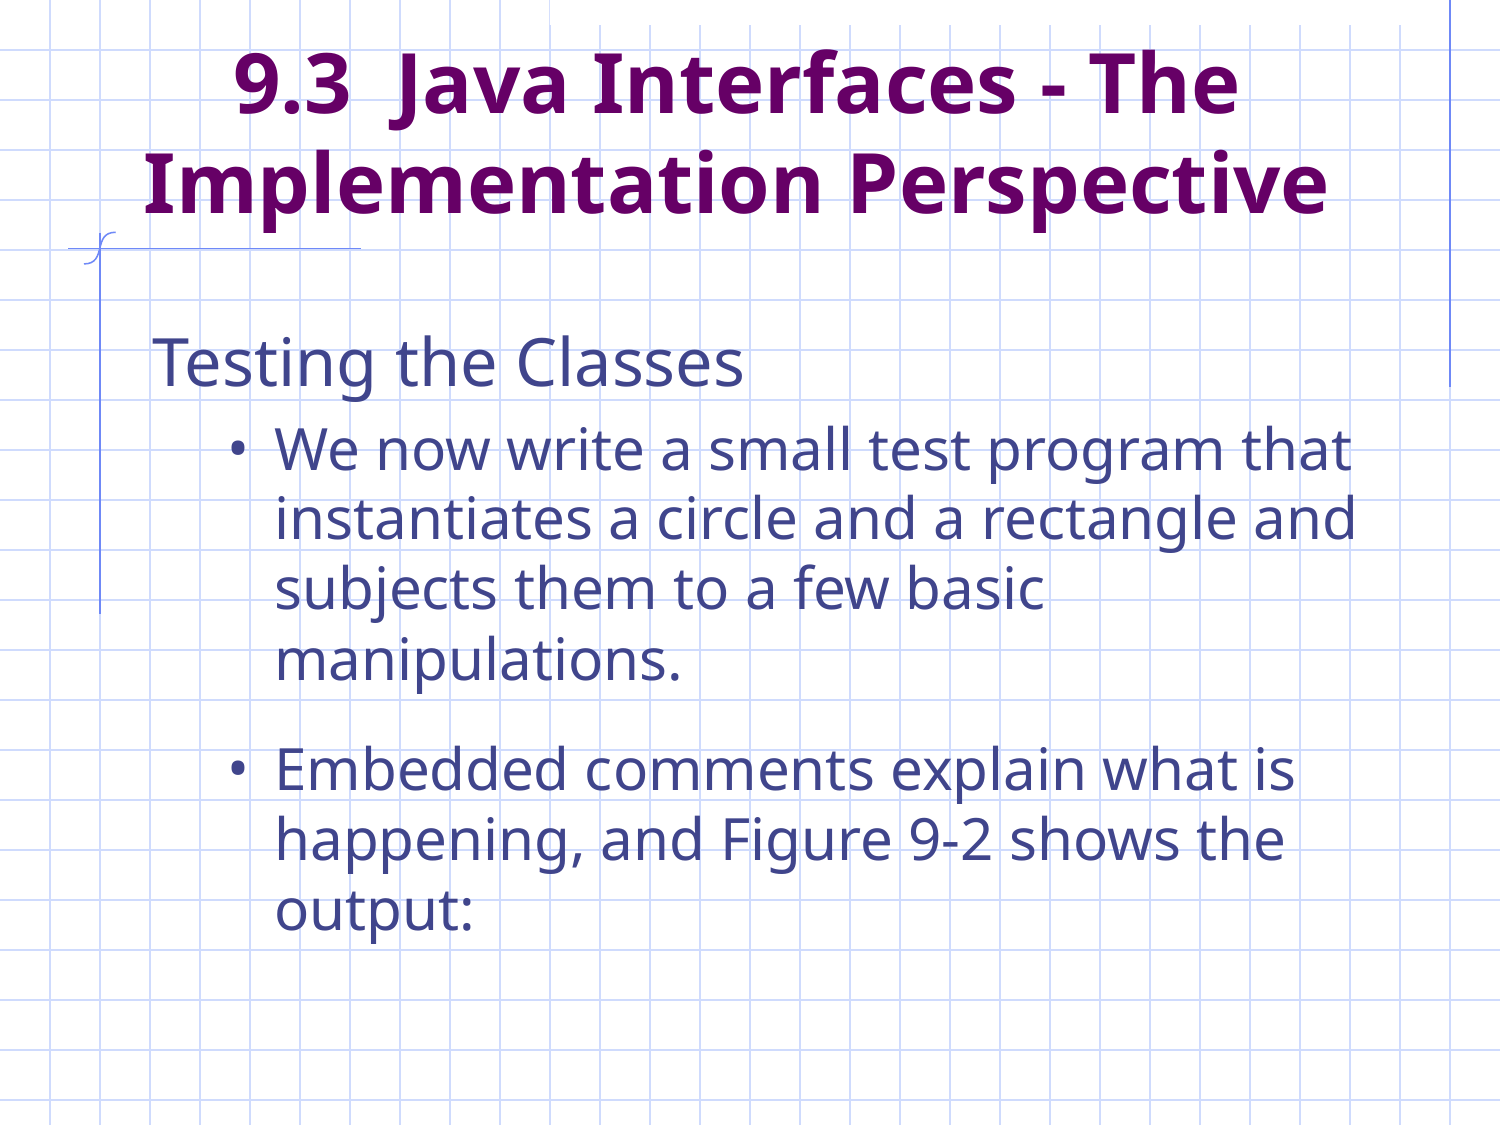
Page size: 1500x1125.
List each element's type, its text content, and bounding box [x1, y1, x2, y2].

title 9.3 Java Interfaces - The Implementation Perspective [99, 50, 1375, 238]
list Testing the Classes We now write a small test program that instantiates a circle and a rectangle and subjects them to a few basic manipulations. Embedded comments explain what is happening, and Figure 9-2 shows the output: [137, 312, 1413, 988]
